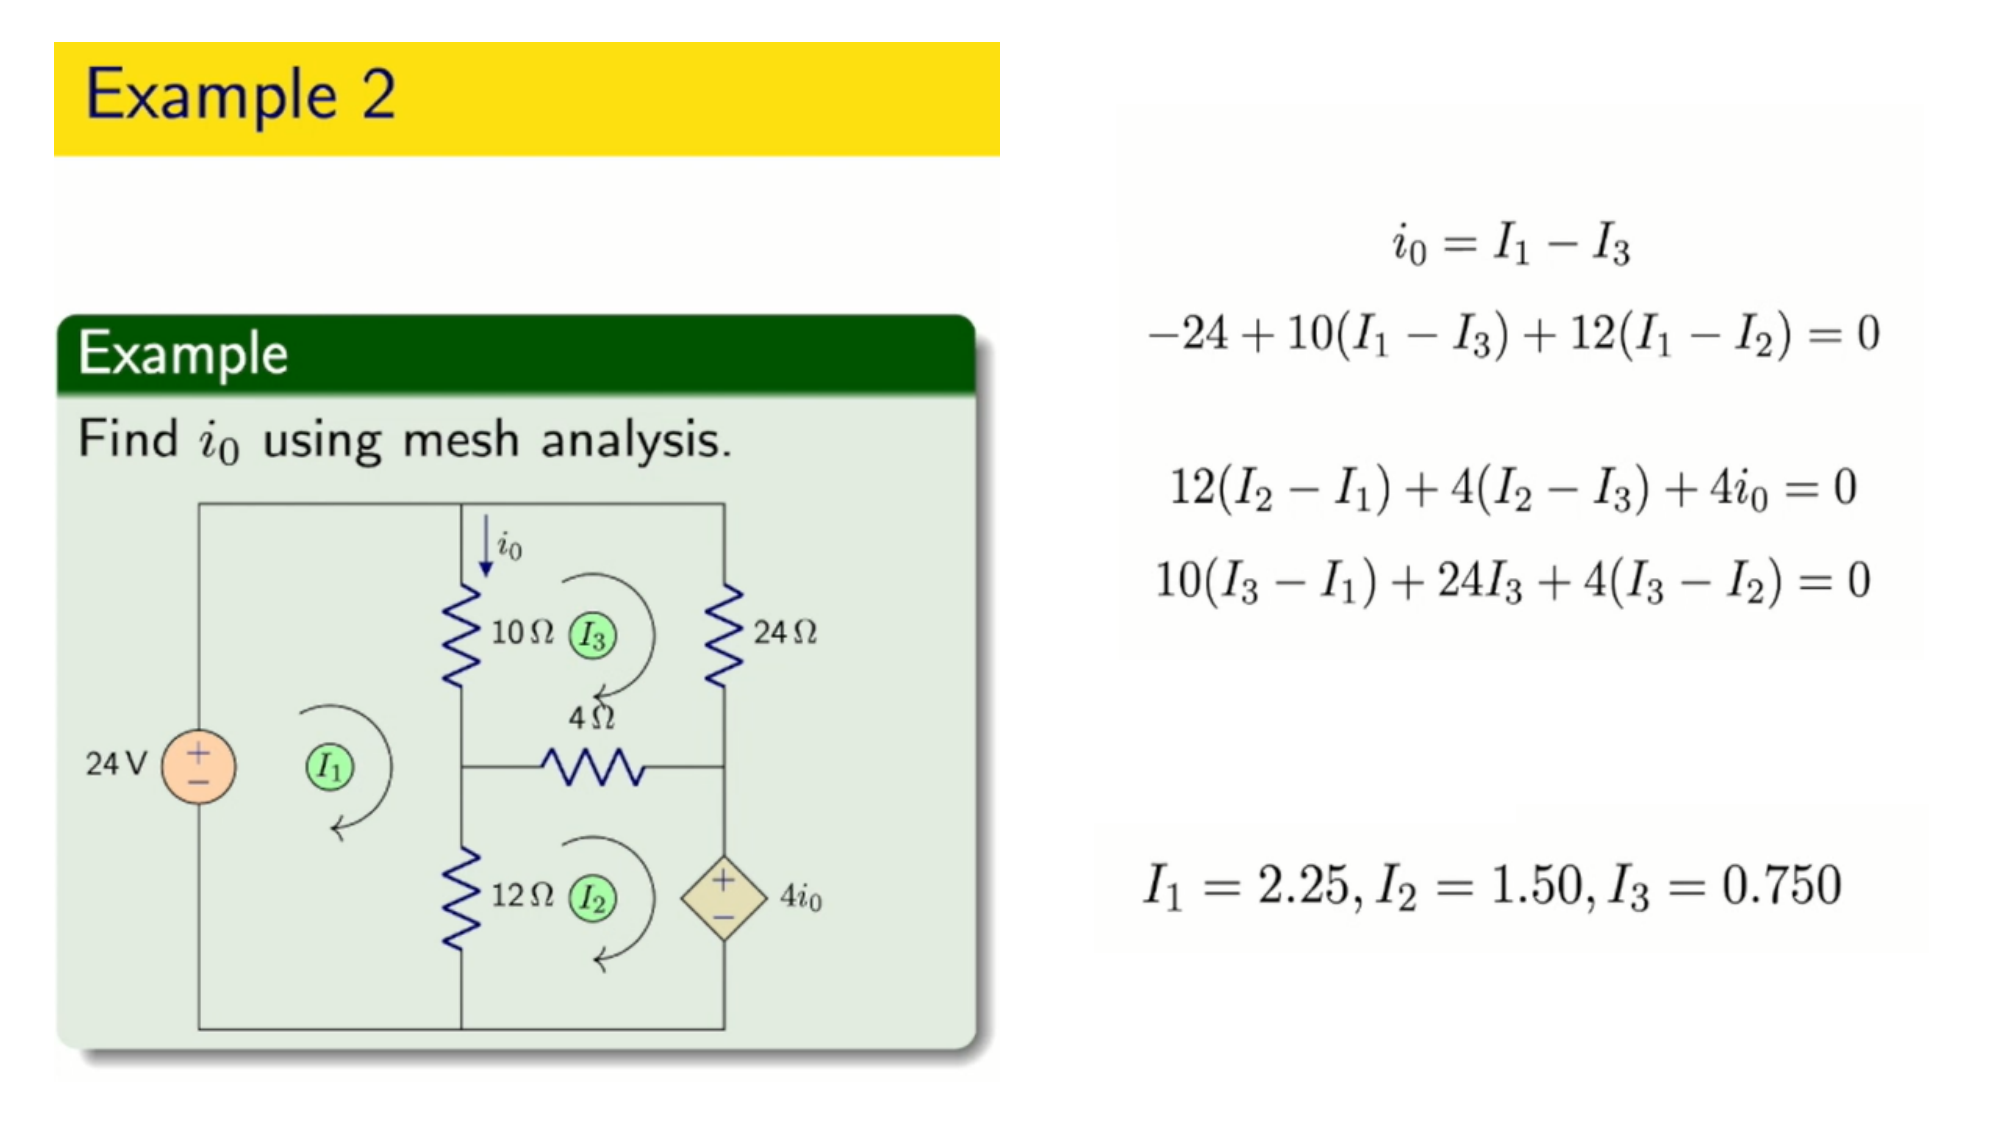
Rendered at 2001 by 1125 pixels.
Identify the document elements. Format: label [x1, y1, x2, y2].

picture [1067, 104, 1924, 660]
picture [1094, 804, 1929, 953]
picture [54, 42, 1000, 1083]
